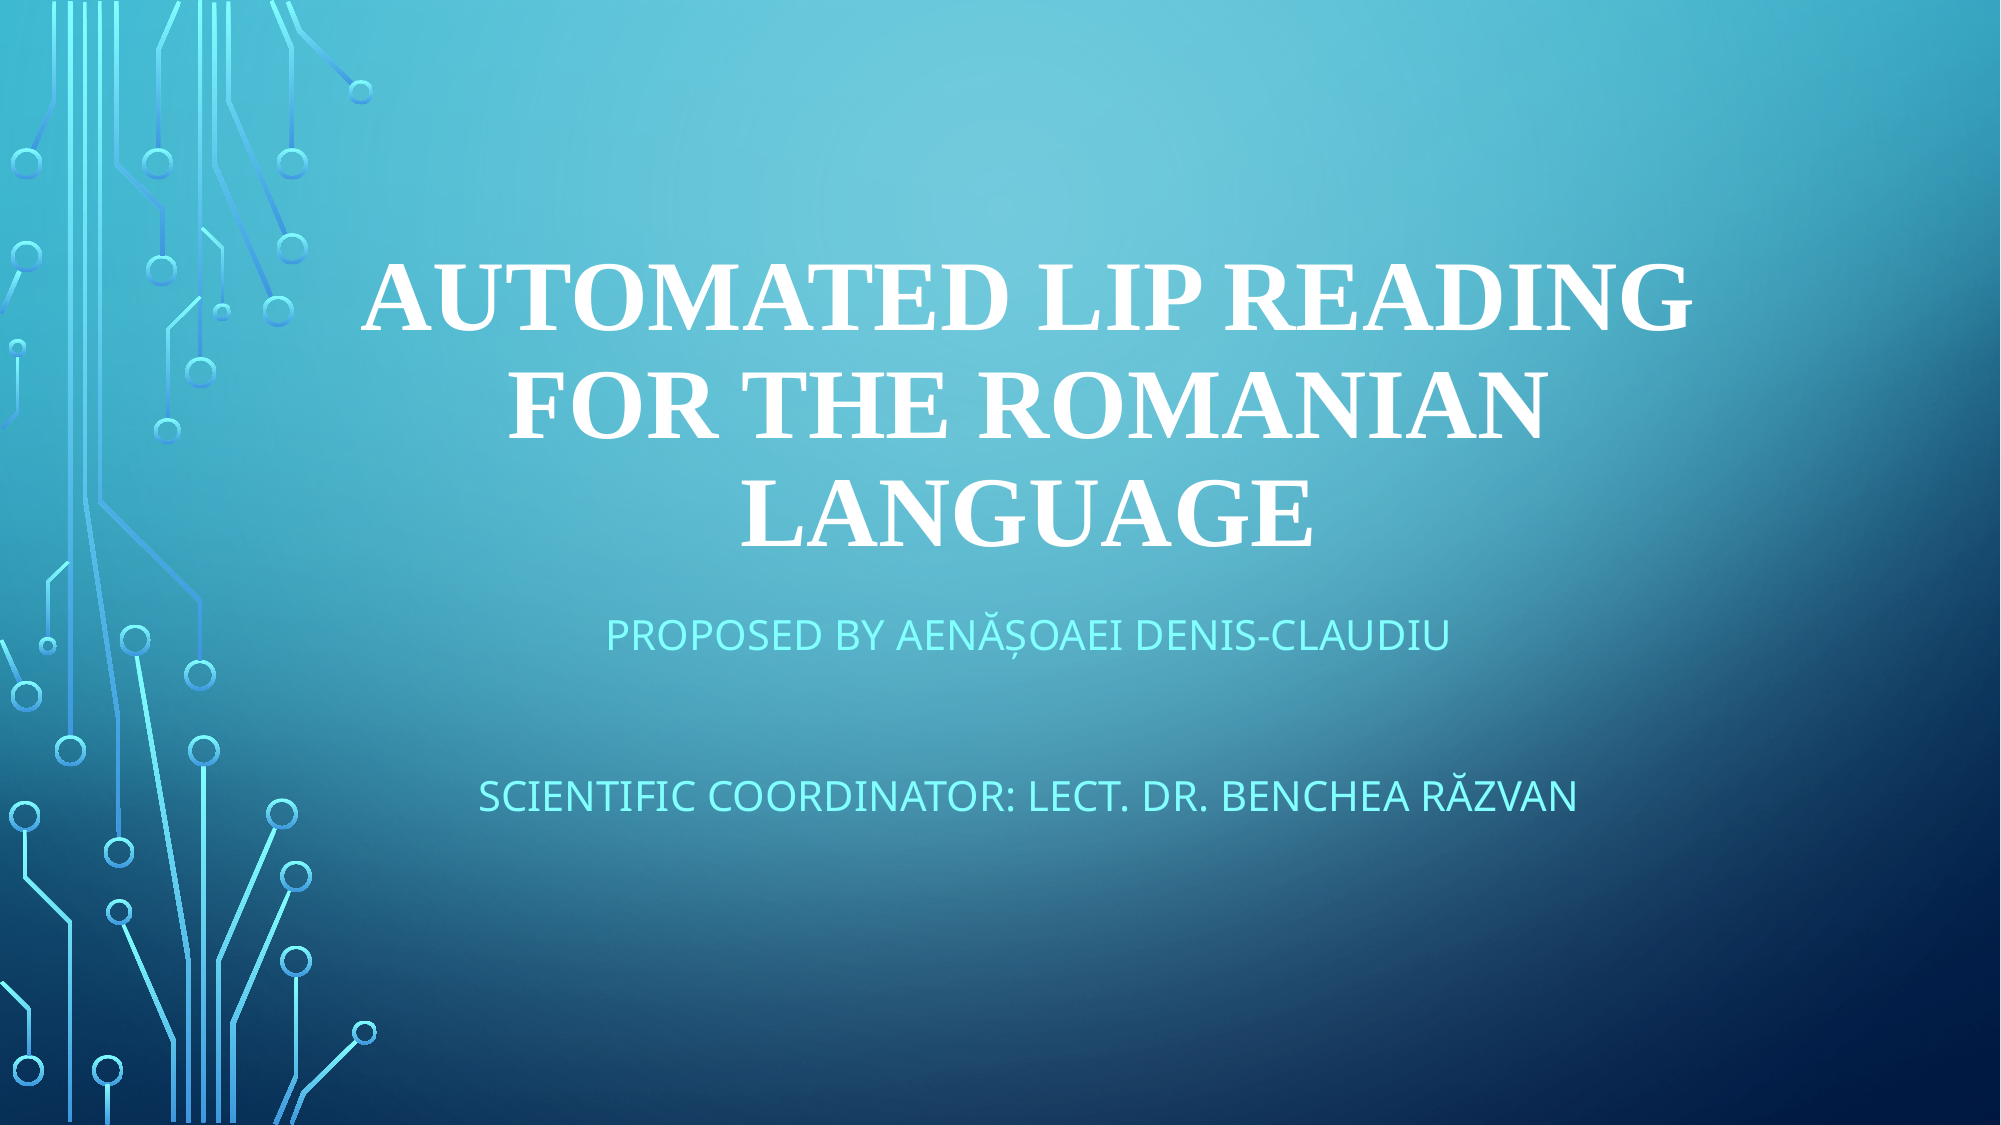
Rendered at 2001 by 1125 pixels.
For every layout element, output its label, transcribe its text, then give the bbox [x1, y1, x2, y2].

subtitle Proposed by Aenășoaei Denis-Claudiu Scientific coordinator: Lect. Dr. Benchea Răzvan [307, 590, 1750, 863]
title Automated Lip Reading for the Romanian Language [307, 184, 1750, 576]
